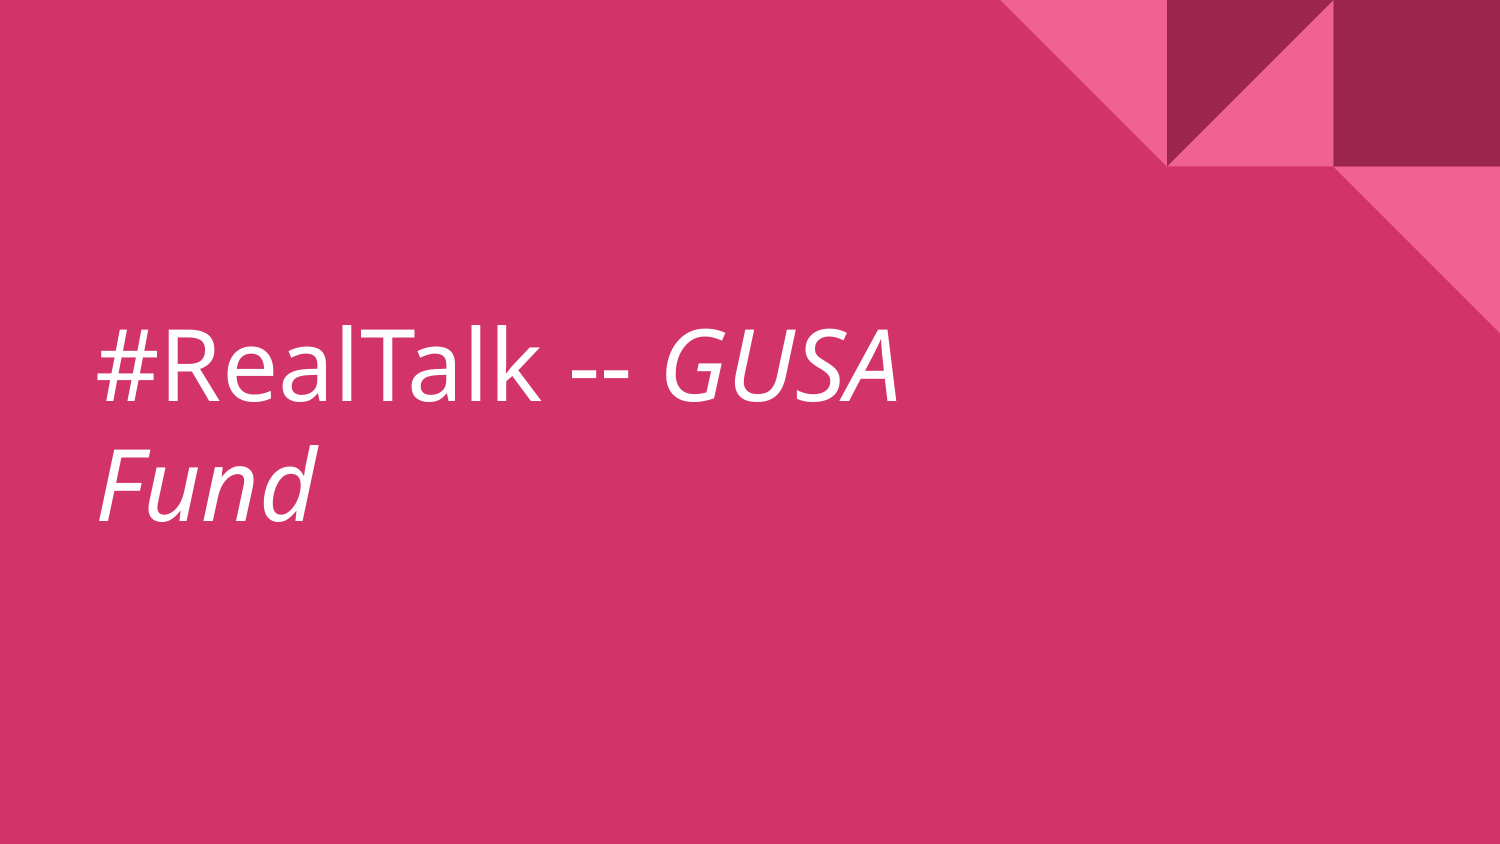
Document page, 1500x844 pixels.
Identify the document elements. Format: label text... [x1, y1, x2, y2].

title #RealTalk -- GUSA Fund [80, 86, 1164, 758]
